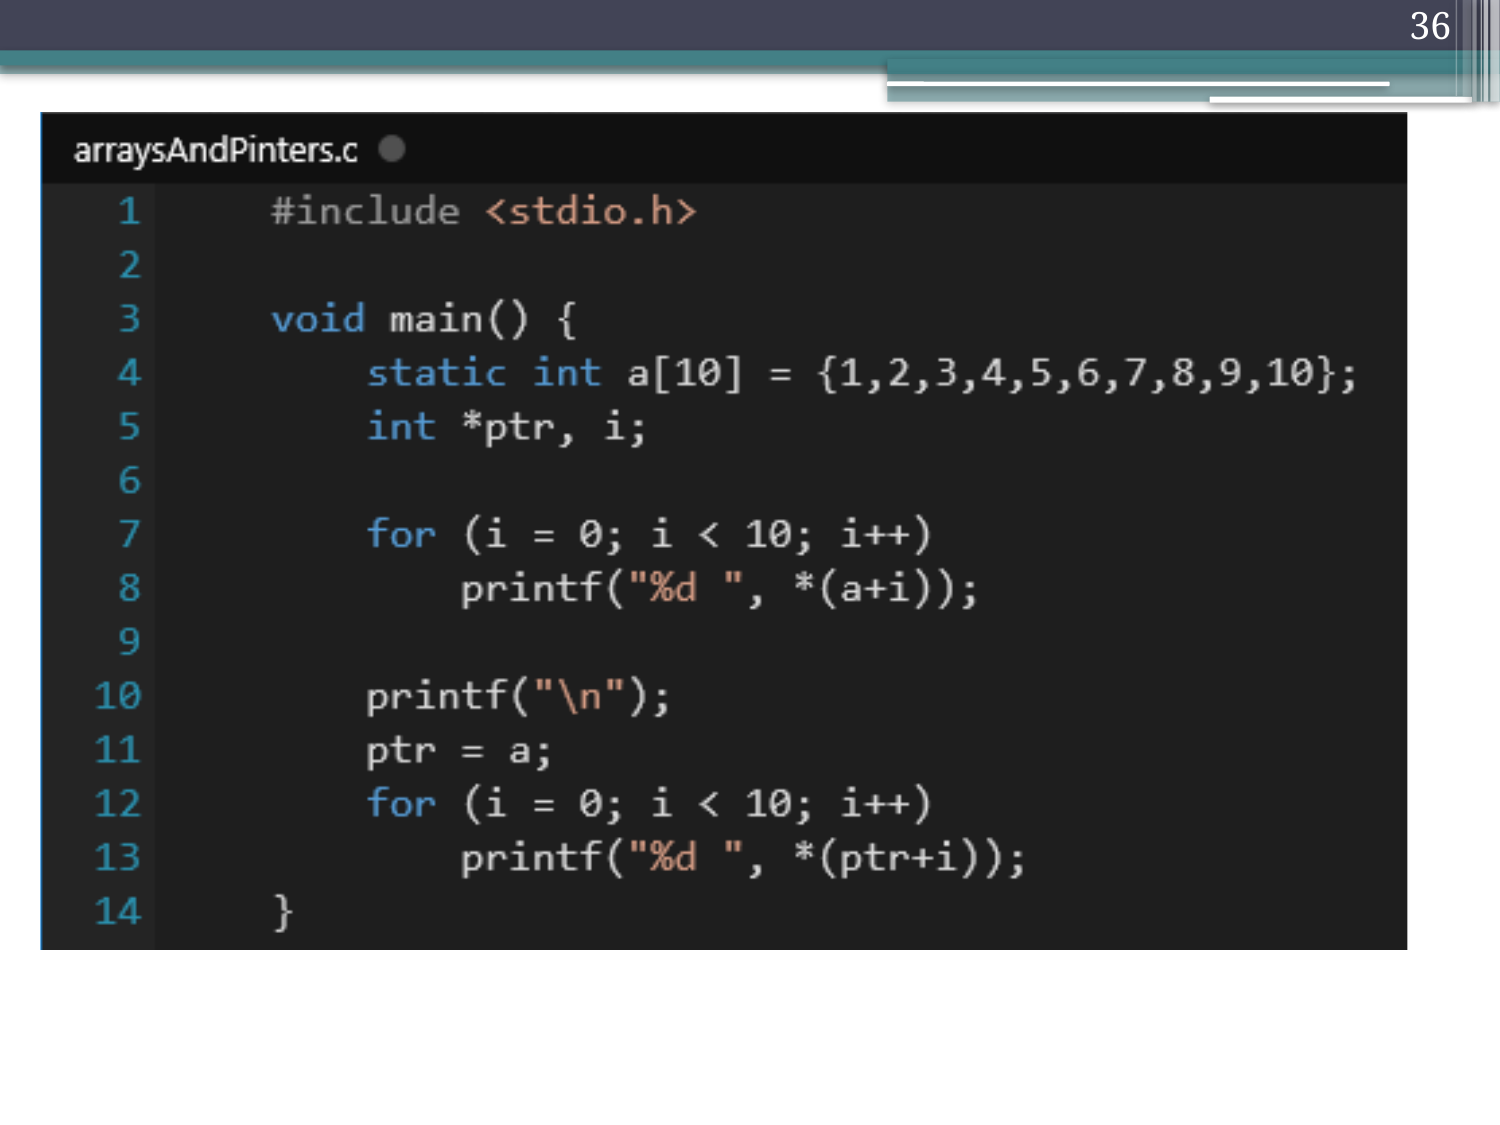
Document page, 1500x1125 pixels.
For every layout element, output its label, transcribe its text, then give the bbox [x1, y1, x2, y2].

slide_number 36 [1341, 0, 1466, 61]
picture [40, 112, 1408, 951]
